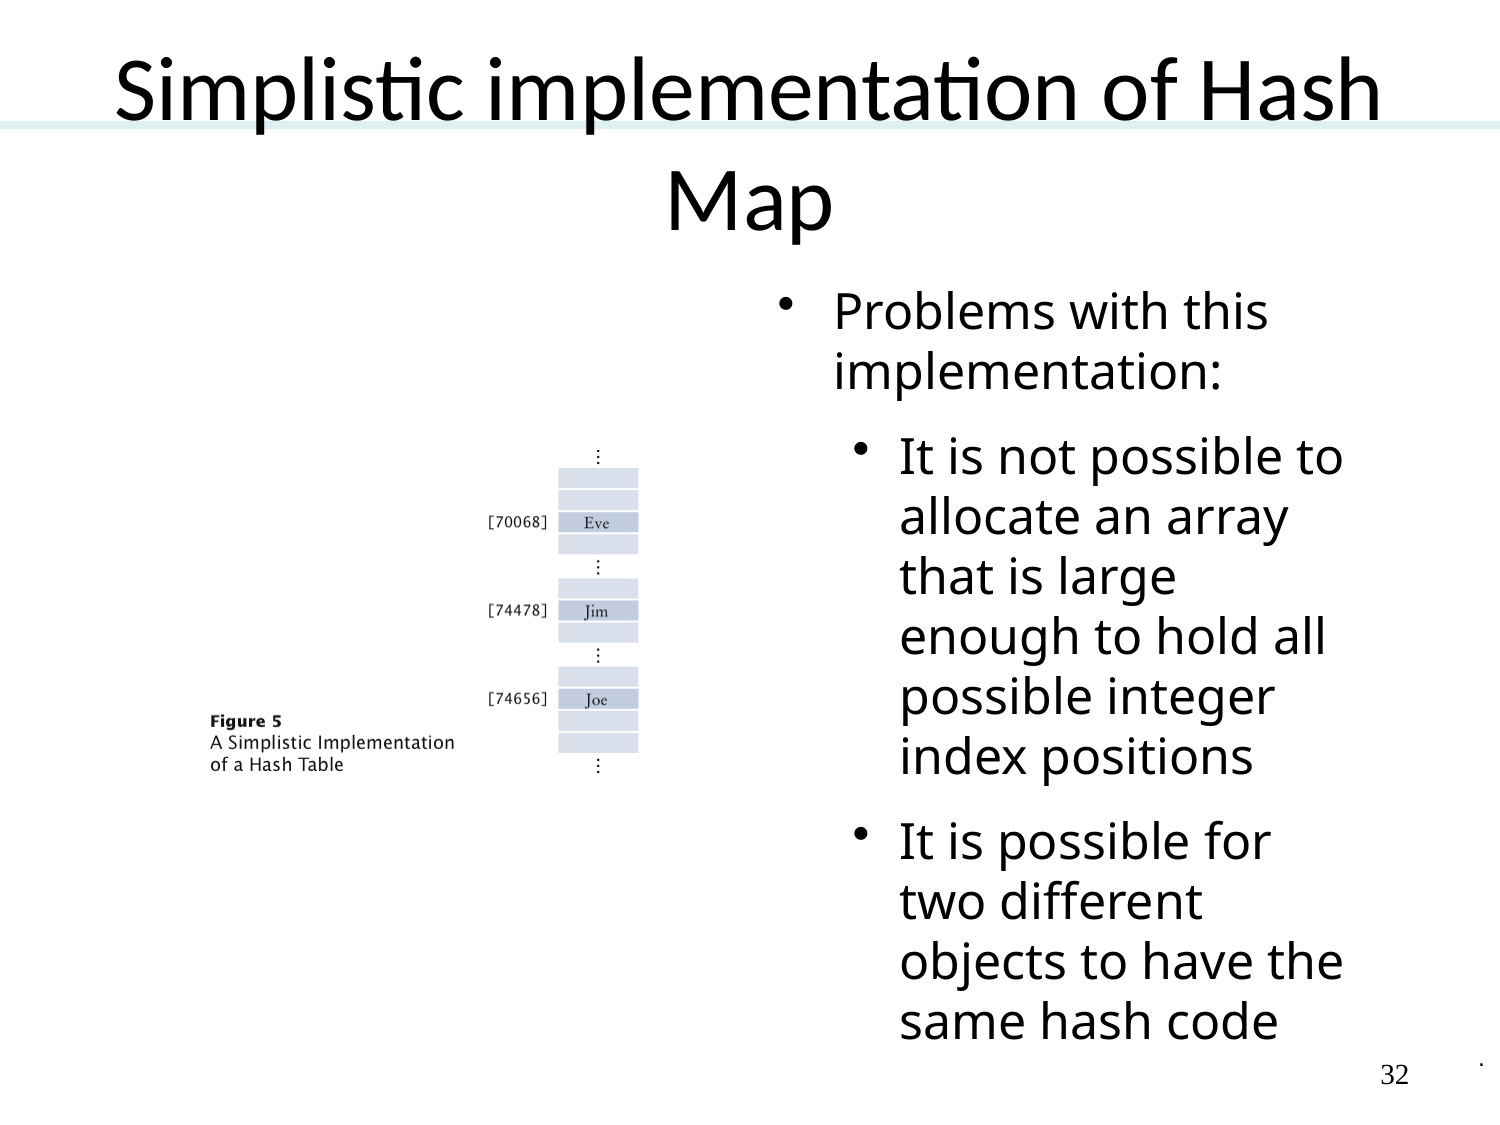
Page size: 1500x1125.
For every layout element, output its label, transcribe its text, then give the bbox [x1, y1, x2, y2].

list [207, 444, 643, 775]
list Problems with this implementation: It is not possible to allocate an array that is large enough to hold all possible integer index positions It is possible for two different objects to have the same hash code [762, 271, 1388, 1057]
slide_number 32 [1074, 1042, 1425, 1103]
title Simplistic implementation of Hash Map [75, 45, 1425, 233]
